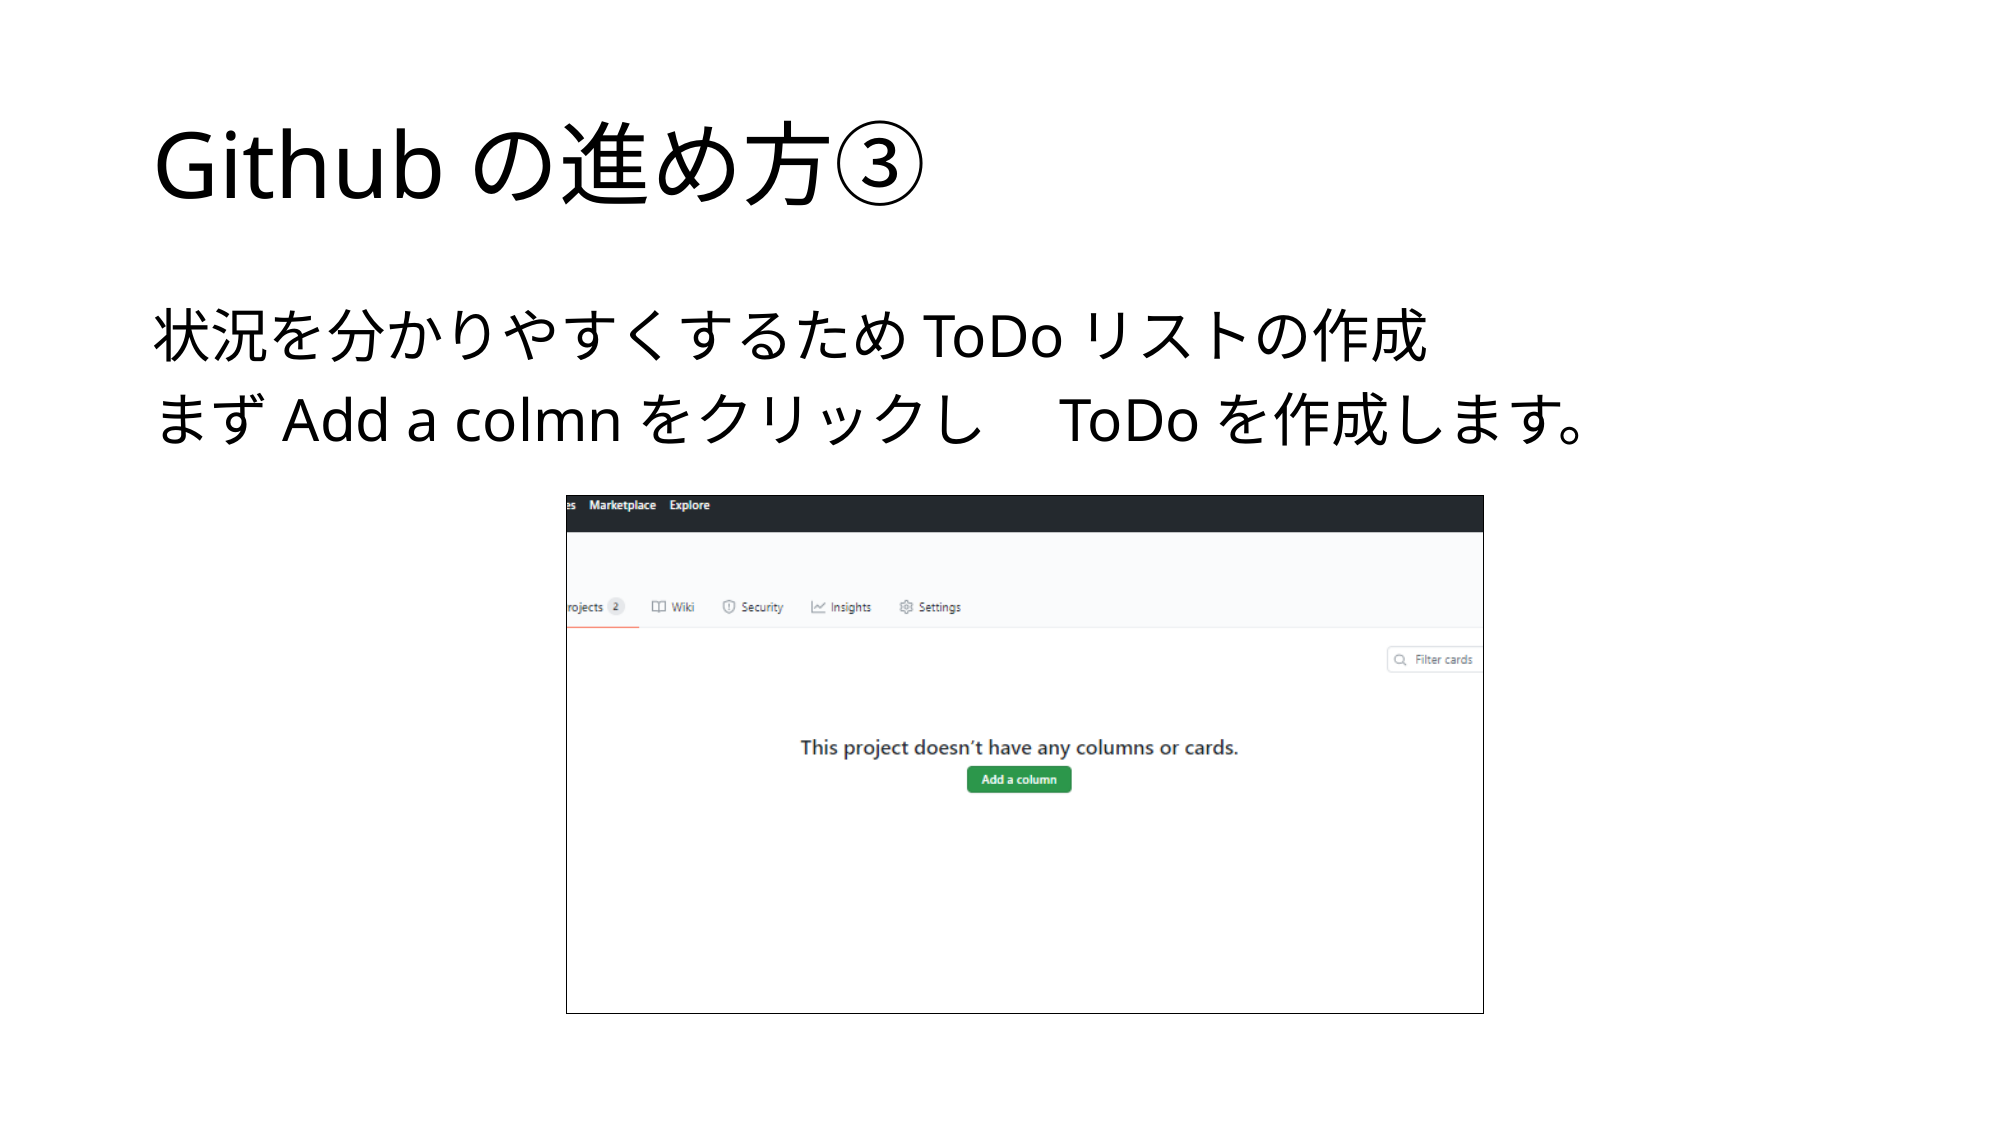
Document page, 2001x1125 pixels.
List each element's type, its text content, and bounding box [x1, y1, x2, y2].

list 状況を分かりやすくするためToDoリストの作成 まずAdd a colmnをクリックし ToDoを作成します。 [137, 299, 1863, 1014]
title Githubの進め方③ [137, 59, 1863, 278]
picture [566, 494, 1484, 1014]
